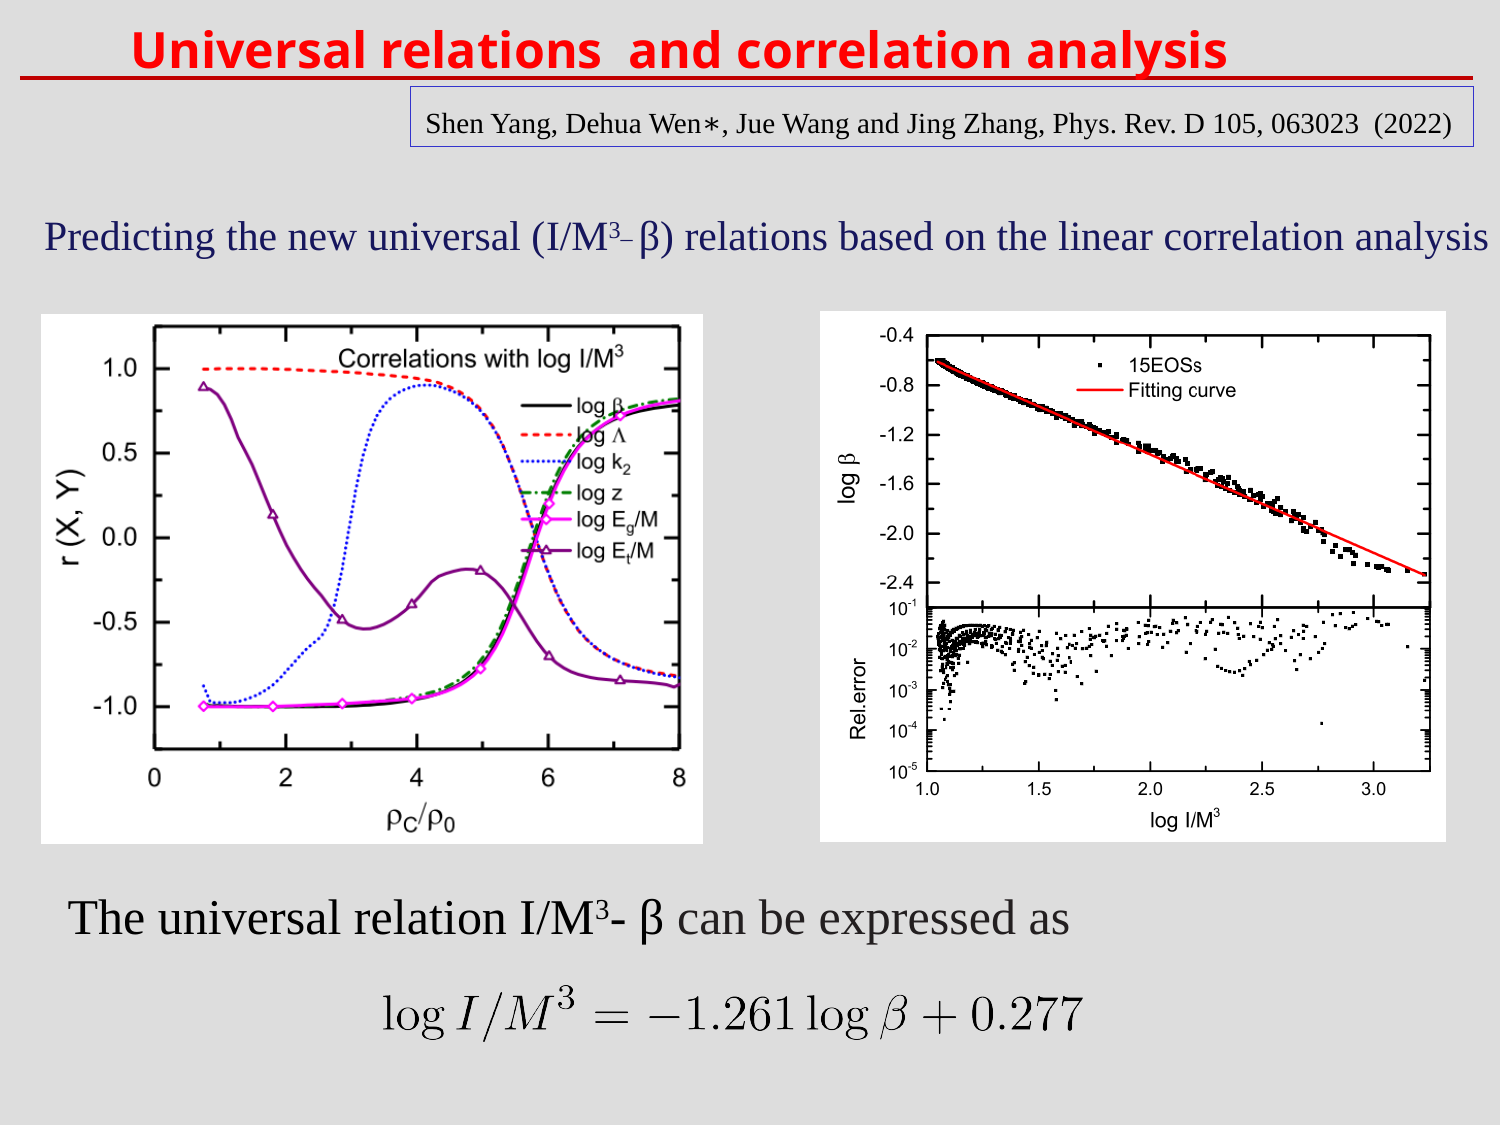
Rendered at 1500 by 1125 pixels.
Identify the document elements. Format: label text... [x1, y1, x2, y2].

text_box Predicting the new universal (I/M3_ β) relations based on the linear correlation analysis [29, 201, 1500, 267]
picture [383, 984, 1083, 1042]
text_box Shen Yang, Dehua Wen∗, Jue Wang and Jing Zhang, Phys. Rev. D 105, 063023 (2022) [410, 86, 1474, 147]
text_box The universal relation I/M3- β can be expressed as [53, 876, 1187, 952]
text_box Universal relations and correlation analysis [116, 0, 1244, 76]
picture [41, 314, 703, 845]
picture [820, 311, 1446, 842]
